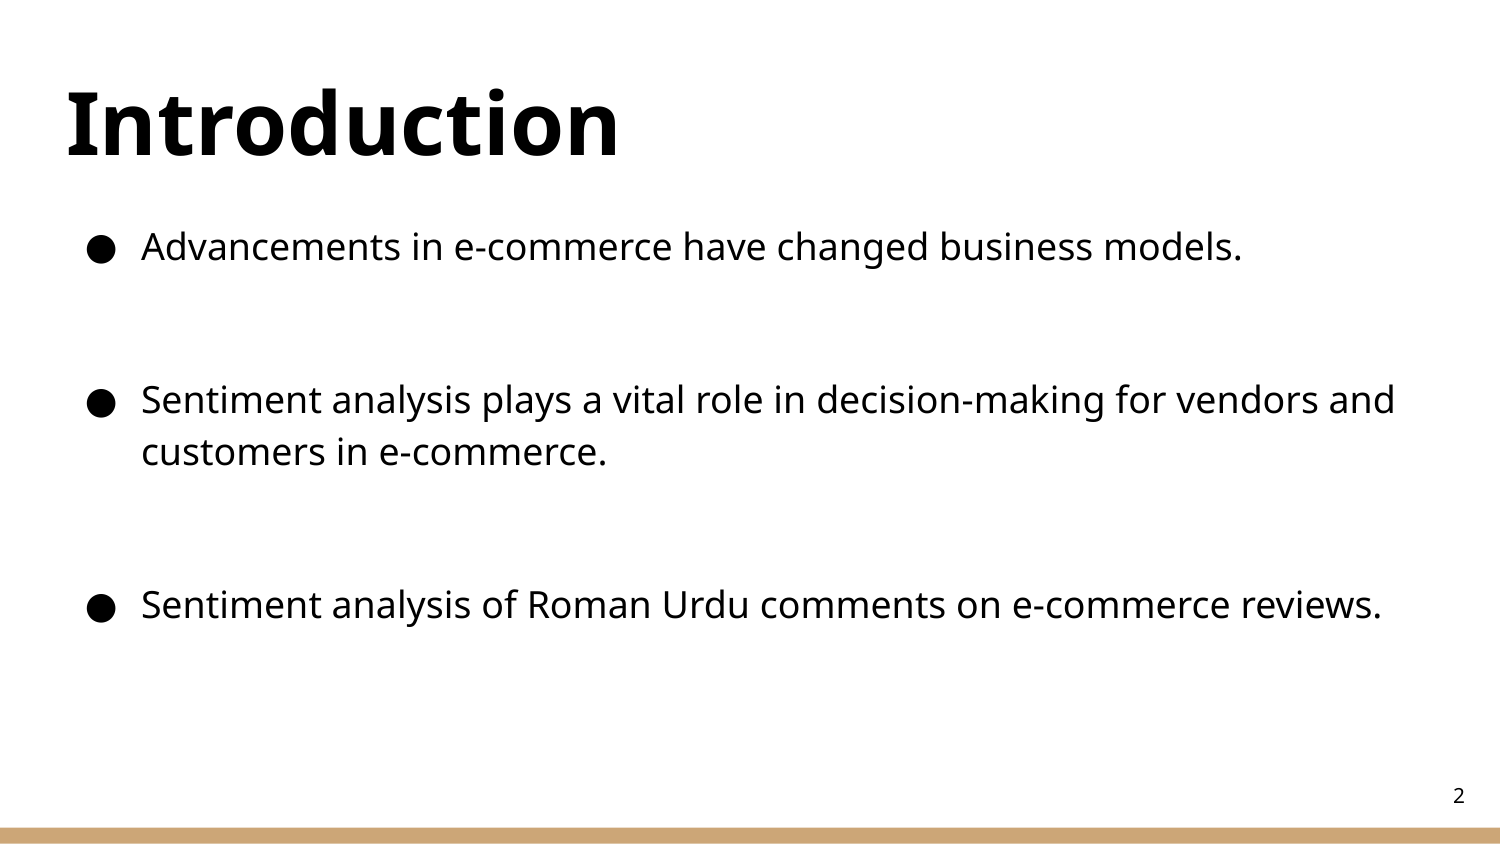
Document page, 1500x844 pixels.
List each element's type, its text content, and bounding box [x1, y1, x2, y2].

title Introduction [51, 51, 1449, 189]
list Advancements in e-commerce have changed business models. Sentiment analysis plays a vital role in decision-making for vendors and customers in e-commerce. Sentiment analysis of Roman Urdu comments on e-commerce reviews. [51, 200, 1449, 752]
slide_number ‹#› [1389, 764, 1480, 830]
